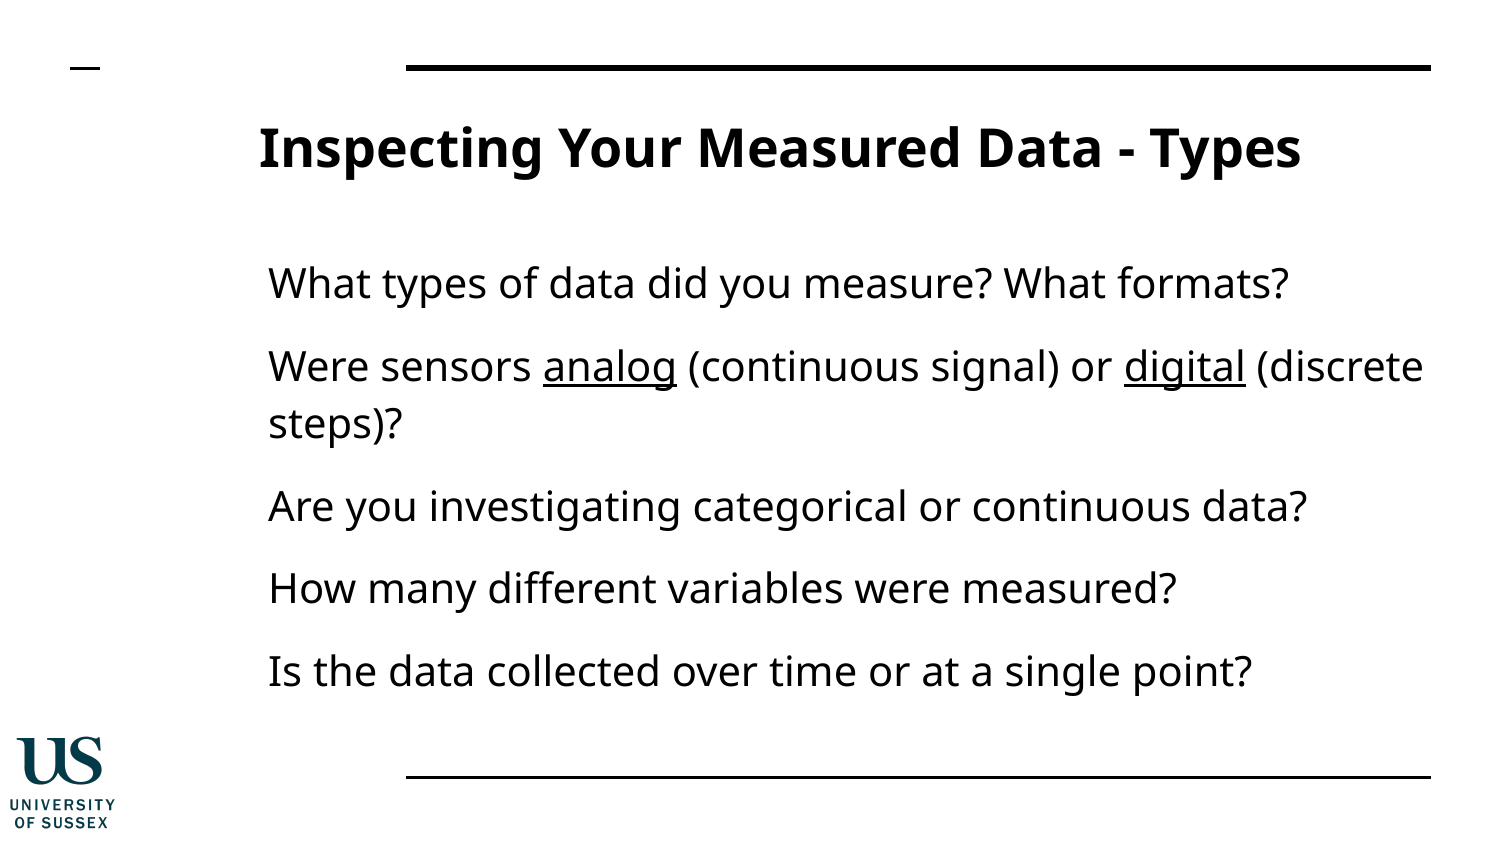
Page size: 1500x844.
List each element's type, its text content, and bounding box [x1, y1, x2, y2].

title Inspecting Your Measured Data - Types [244, 94, 1381, 199]
list What types of data did you measure? What formats? Were sensors analog (continuous signal) or digital (discrete steps)? Are you investigating categorical or continuous data? How many different variables were measured? Is the data collected over time or at a single point? [253, 234, 1467, 785]
picture [0, 721, 123, 844]
